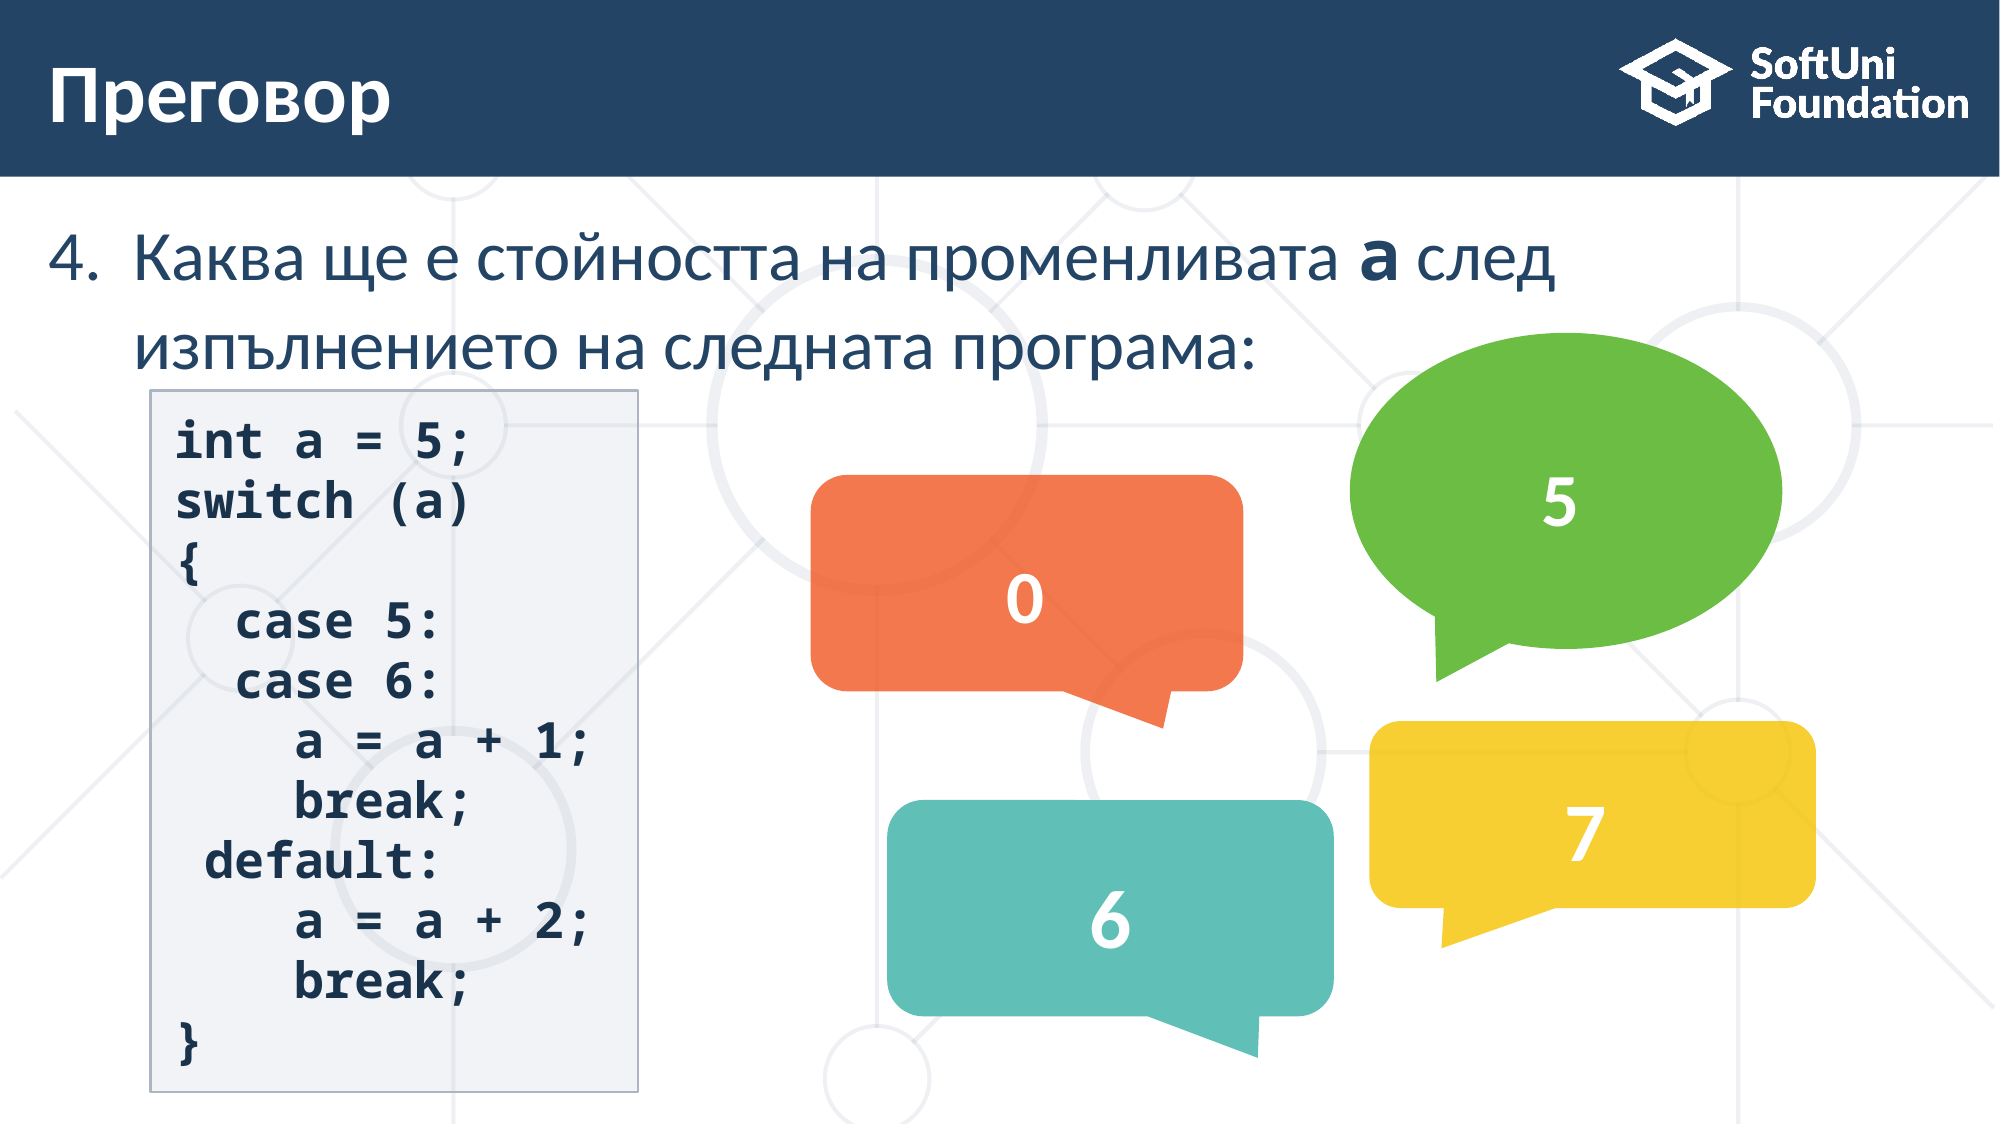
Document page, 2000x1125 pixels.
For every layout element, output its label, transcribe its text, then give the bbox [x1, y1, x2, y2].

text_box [886, 799, 1334, 1017]
title Преговор [31, 16, 1591, 162]
list Каква ще е стойността на променливата а след изпълнението на следната програма: [31, 200, 1969, 1051]
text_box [1364, 720, 1817, 909]
picture [1618, 38, 1968, 126]
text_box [810, 474, 1244, 692]
list int a = 5; switch (a) { case 5: case 6: a = a + 1; break; default: a = a + 2; break; } [149, 389, 639, 1093]
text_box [1349, 332, 1783, 650]
